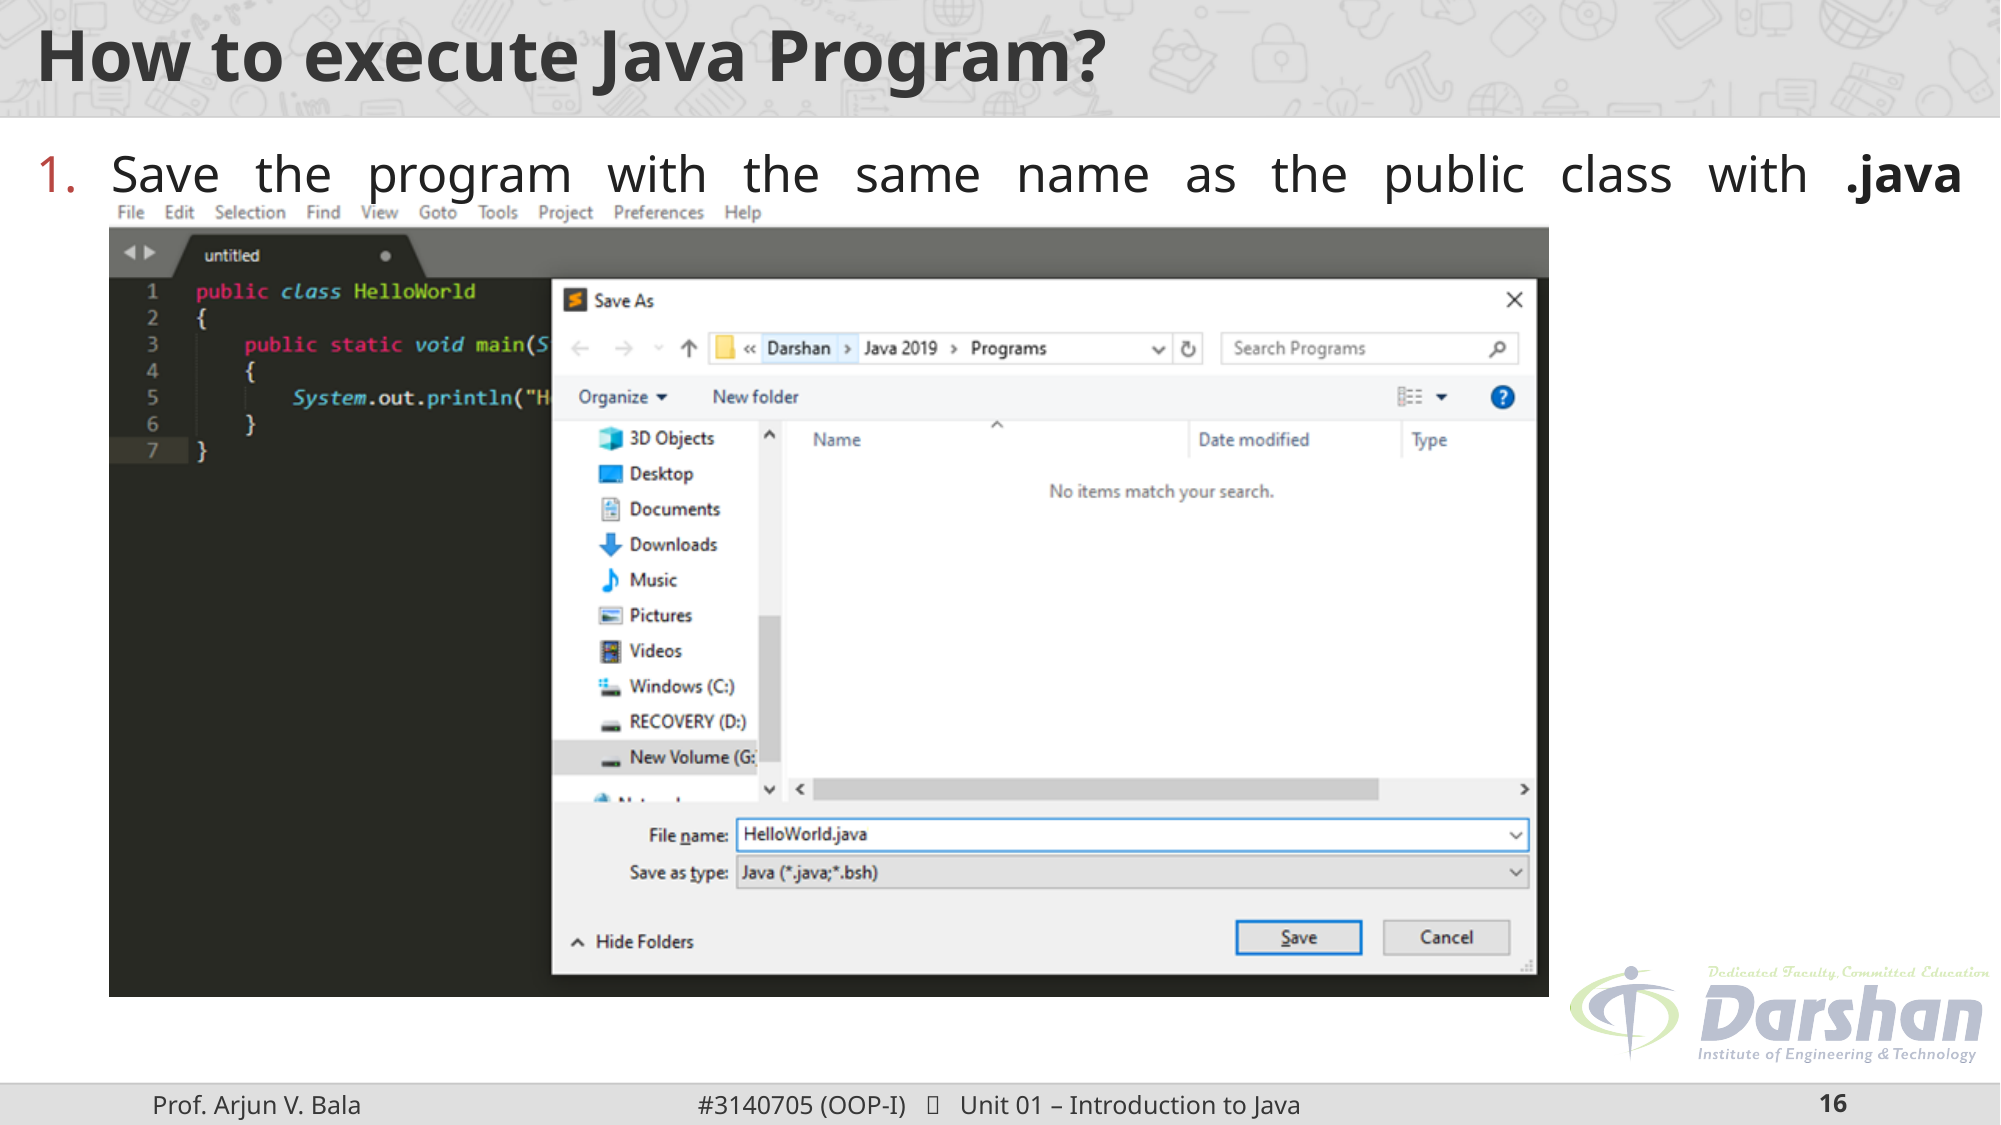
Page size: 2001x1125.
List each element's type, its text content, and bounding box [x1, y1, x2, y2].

picture [109, 204, 1549, 997]
list Save the program with the same name as the public class with .java extension. [21, 141, 1979, 1059]
title How to execute Java Program? [0, 0, 2000, 117]
